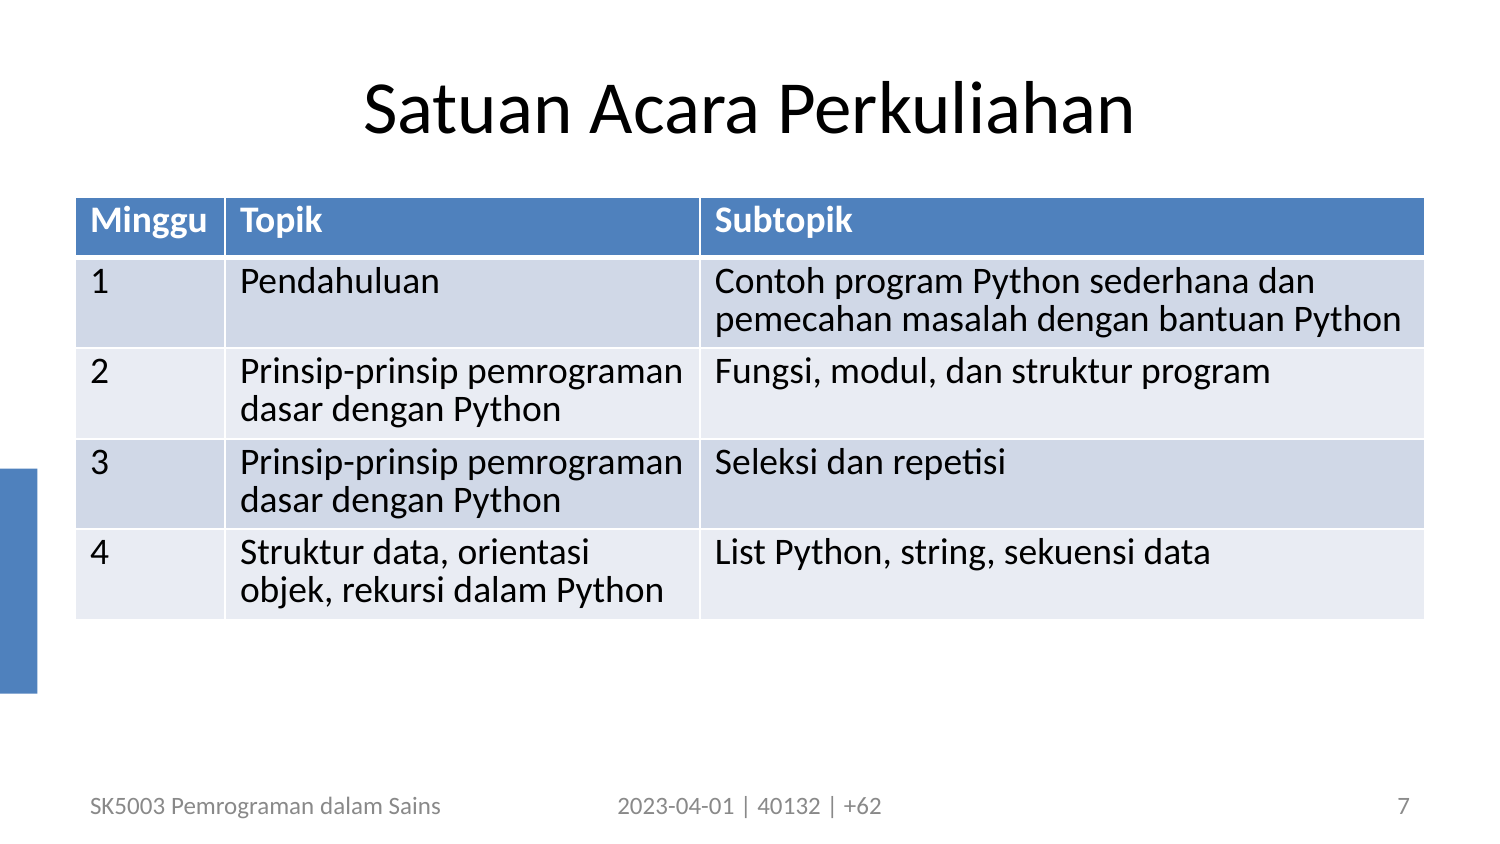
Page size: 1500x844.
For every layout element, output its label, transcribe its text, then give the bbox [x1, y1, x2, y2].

table_header Topik [226, 198, 699, 255]
table_cell Prinsip-prinsip pemrograman dasar dengan Python [226, 349, 699, 438]
table_cell 1 [76, 260, 224, 347]
table_cell Fungsi, modul, dan struktur program [701, 349, 1424, 438]
table_cell Seleksi dan repetisi [701, 440, 1424, 528]
table_header Minggu [76, 198, 224, 255]
footer 2023-04-01 | 40132 | +62 [512, 782, 988, 827]
table_header Subtopik [701, 198, 1424, 255]
slide_number 7 [1074, 782, 1425, 827]
slide_number SK5003 Pemrograman dalam Sains [75, 782, 463, 827]
title Satuan Acara Perkuliahan [74, 33, 1426, 175]
table_cell Contoh program Python sederhana dan pemecahan masalah dengan bantuan Python [701, 260, 1424, 347]
table_cell 4 [76, 530, 224, 619]
table_cell Pendahuluan [226, 260, 699, 347]
table_cell 2 [76, 349, 224, 438]
table_cell Struktur data, orientasi objek, rekursi dalam Python [226, 530, 699, 619]
table_cell Prinsip-prinsip pemrograman dasar dengan Python [226, 440, 699, 528]
table_cell 3 [76, 440, 224, 528]
table_cell List Python, string, sekuensi data [701, 530, 1424, 619]
